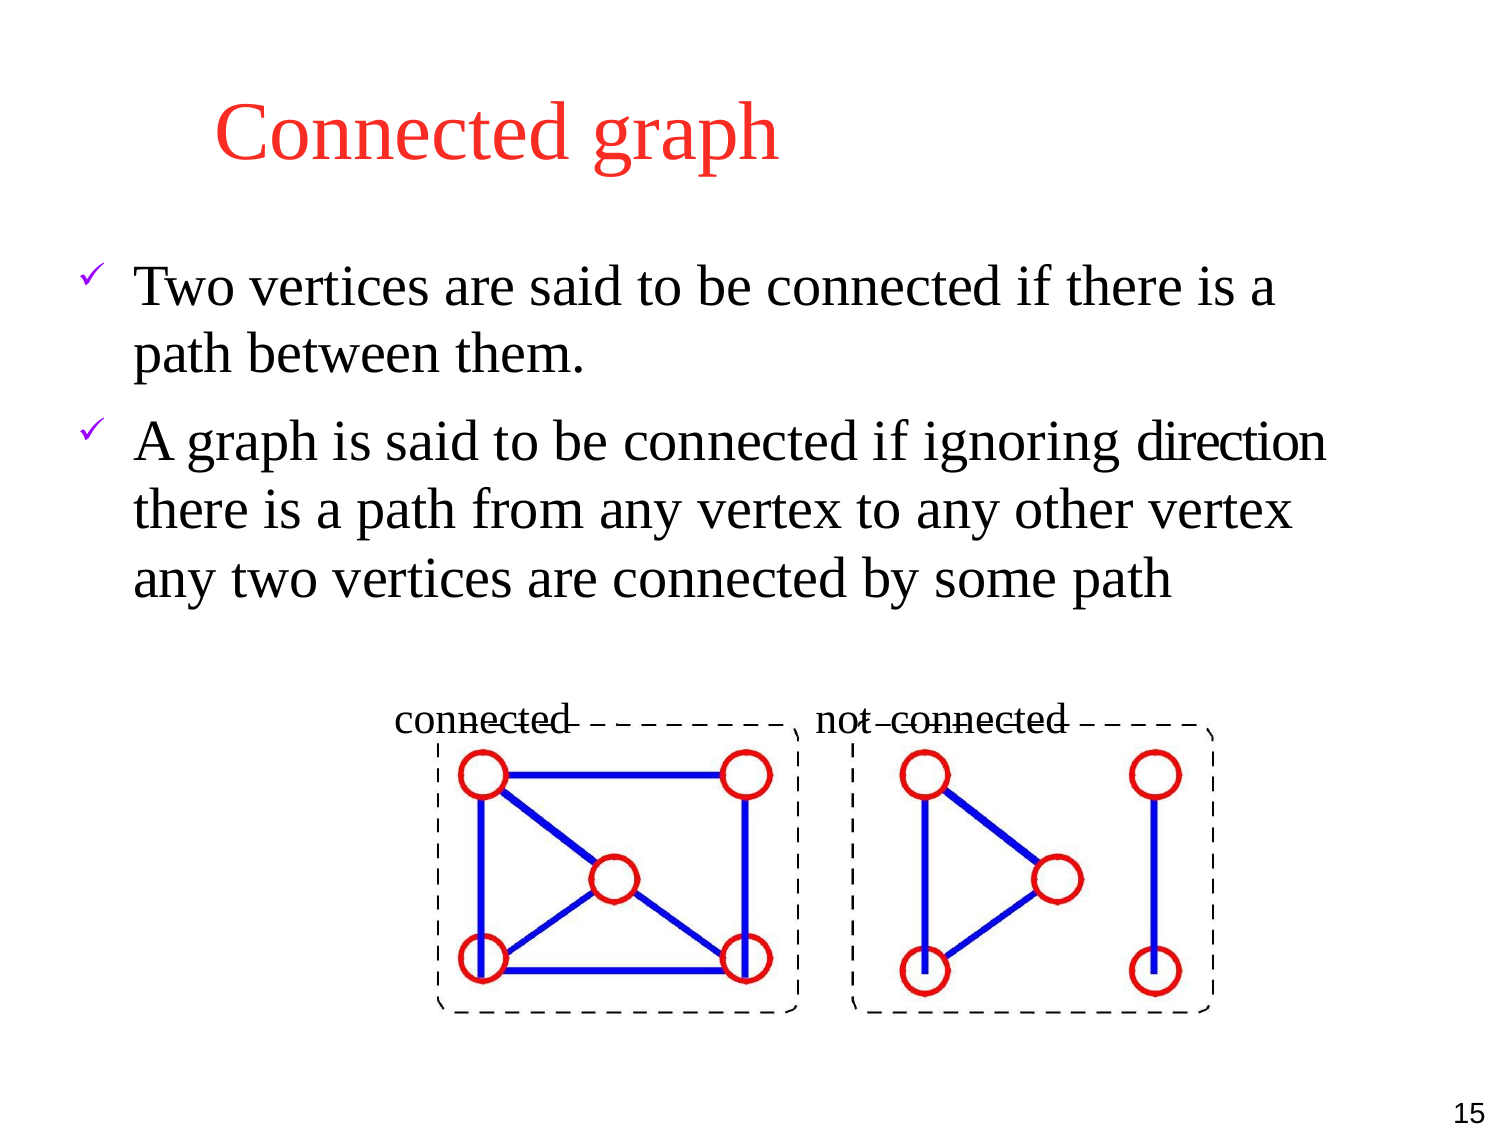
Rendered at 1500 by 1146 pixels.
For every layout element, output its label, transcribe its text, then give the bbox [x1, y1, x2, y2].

title Connected graph [212, 74, 784, 243]
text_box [433, 714, 1217, 1017]
text_box 15 [1446, 1095, 1492, 1130]
text_box Two vertices are said to be connected if there is a path between them. A graph is said to be connected if ignoring direction there is a path from any vertex to any other vertex any two vertices are connected by some path connected not connected [75, 243, 1352, 742]
